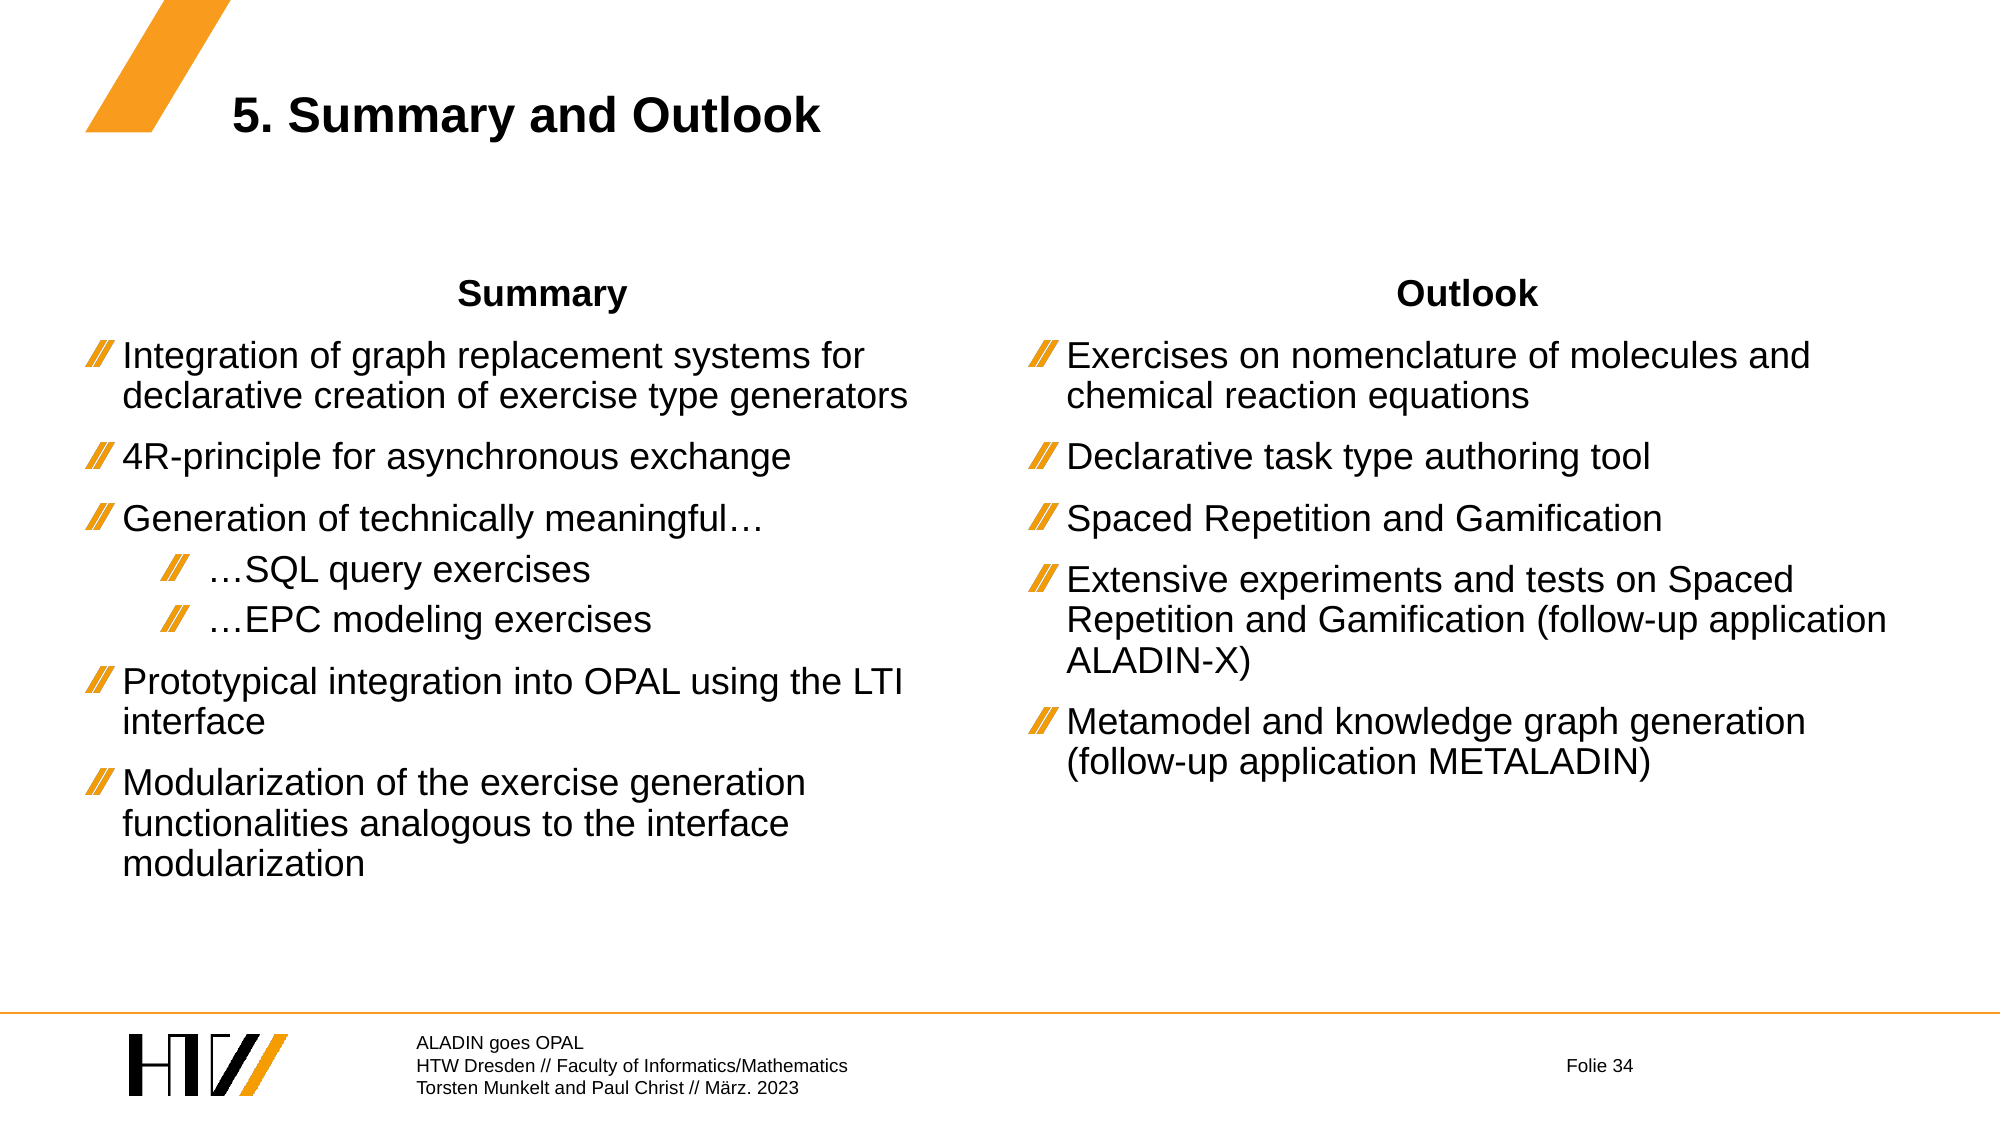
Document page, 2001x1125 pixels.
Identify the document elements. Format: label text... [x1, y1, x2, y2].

picture [85, 768, 112, 795]
picture [129, 1034, 288, 1096]
picture [85, 340, 112, 367]
picture [1028, 340, 1056, 367]
picture [160, 554, 187, 581]
title 5. Summary and Outlook [232, 40, 1908, 144]
list Summary Integration of graph replacement systems for declarative creation of exercise type generators 4R-principle for asynchronous exchange Generation of technically meaningful… …SQL query exercises …EPC modeling exercises Prototypical integration into OPAL using the LTI interface Modularization of the exercise generation functionalities analogous to the interface modularization [85, 274, 1000, 932]
picture [85, 442, 112, 469]
picture [1028, 707, 1056, 734]
picture [1028, 442, 1056, 469]
picture [1028, 503, 1056, 530]
picture [1028, 564, 1056, 592]
picture [160, 605, 187, 632]
list Outlook Exercises on nomenclature of molecules and chemical reaction equations Declarative task type authoring tool Spaced Repetition and Gamification Extensive experiments and tests on Spaced Repetition and Gamification (follow-up application ALADIN-X) Metamodel and knowledge graph generation (follow-up application METALADIN) [1028, 274, 1906, 932]
picture [85, 503, 112, 530]
picture [85, 666, 112, 693]
